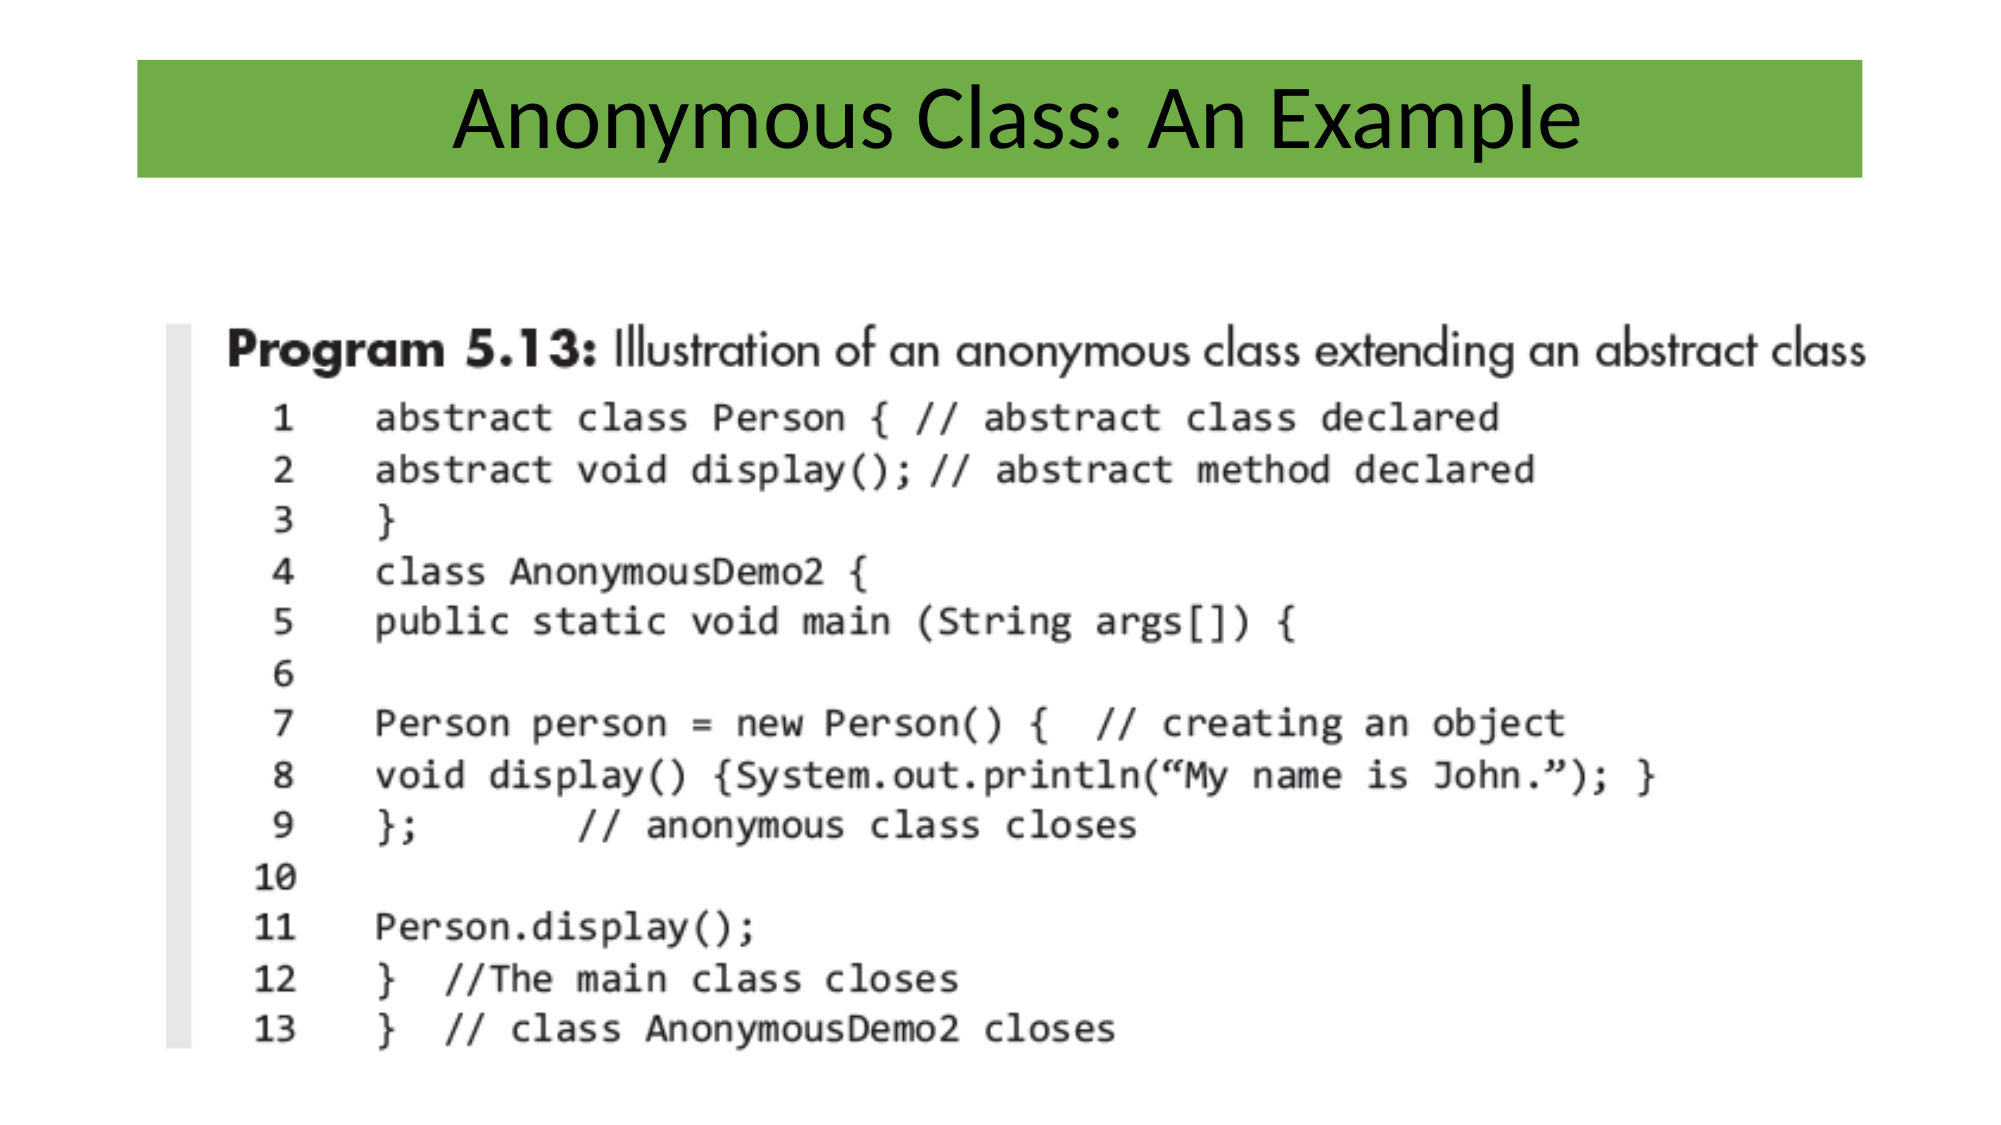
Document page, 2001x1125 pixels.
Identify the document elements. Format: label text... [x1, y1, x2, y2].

title Anonymous Class: An Example [137, 59, 1863, 178]
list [166, 314, 2000, 1094]
